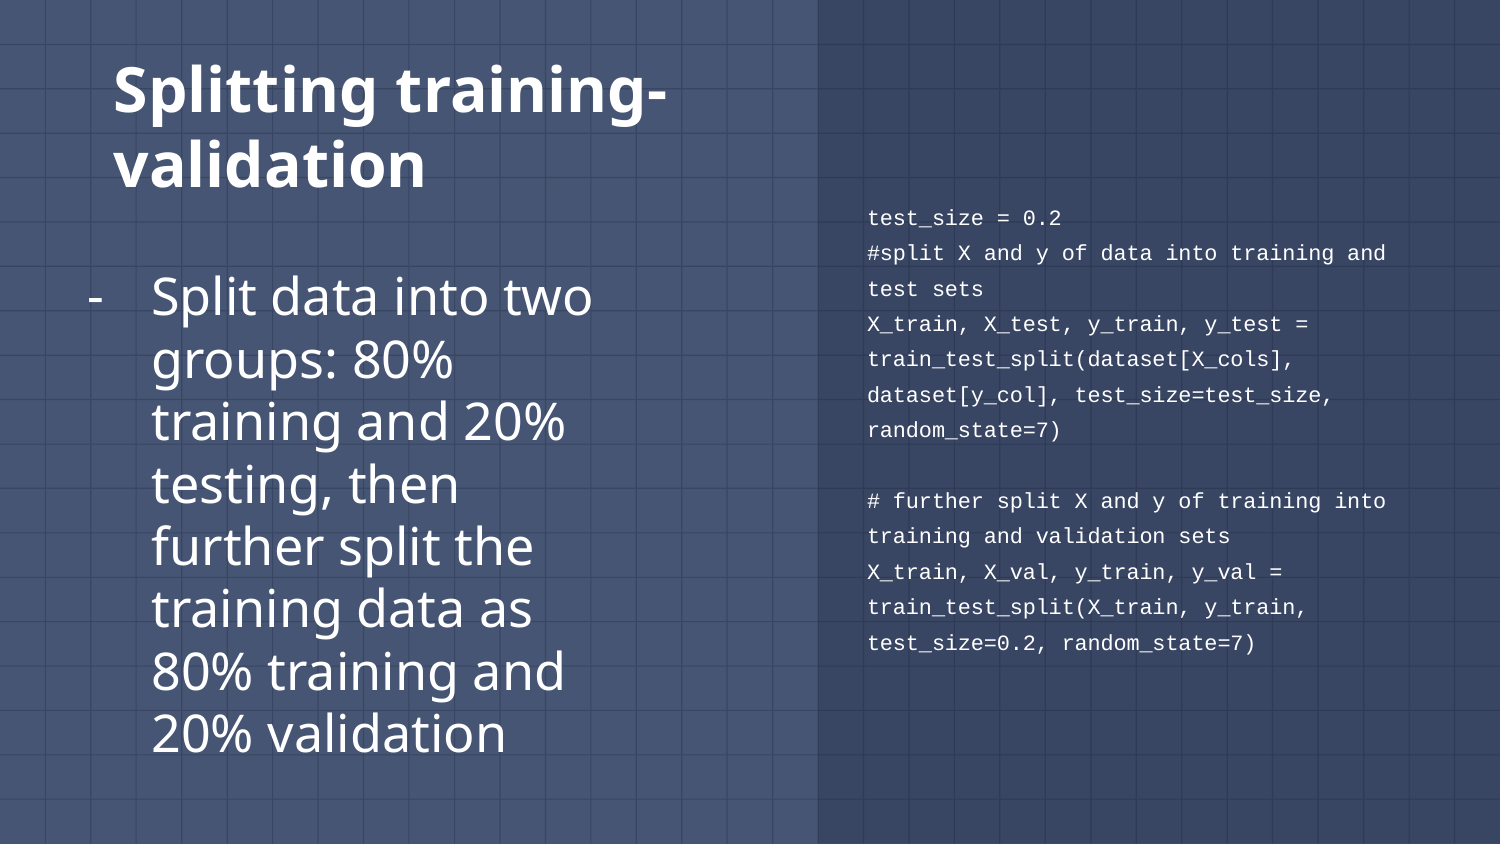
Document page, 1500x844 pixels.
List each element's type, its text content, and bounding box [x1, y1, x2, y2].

text_box test_size = 0.2 #split X and y of data into training and test sets X_train, X_test, y_train, y_test = train_test_split(dataset[X_cols], dataset[y_col], test_size=test_size, random_state=7) # further split X and y of training into training and validation sets X_train, X_val, y_train, y_val = train_test_split(X_train, y_train, test_size=0.2, random_state=7) [852, 179, 1427, 665]
title Splitting training-validation [98, 35, 753, 176]
list Split data into two groups: 80% training and 20% testing, then further split the training data as 80% training and 20% validation [61, 248, 629, 692]
